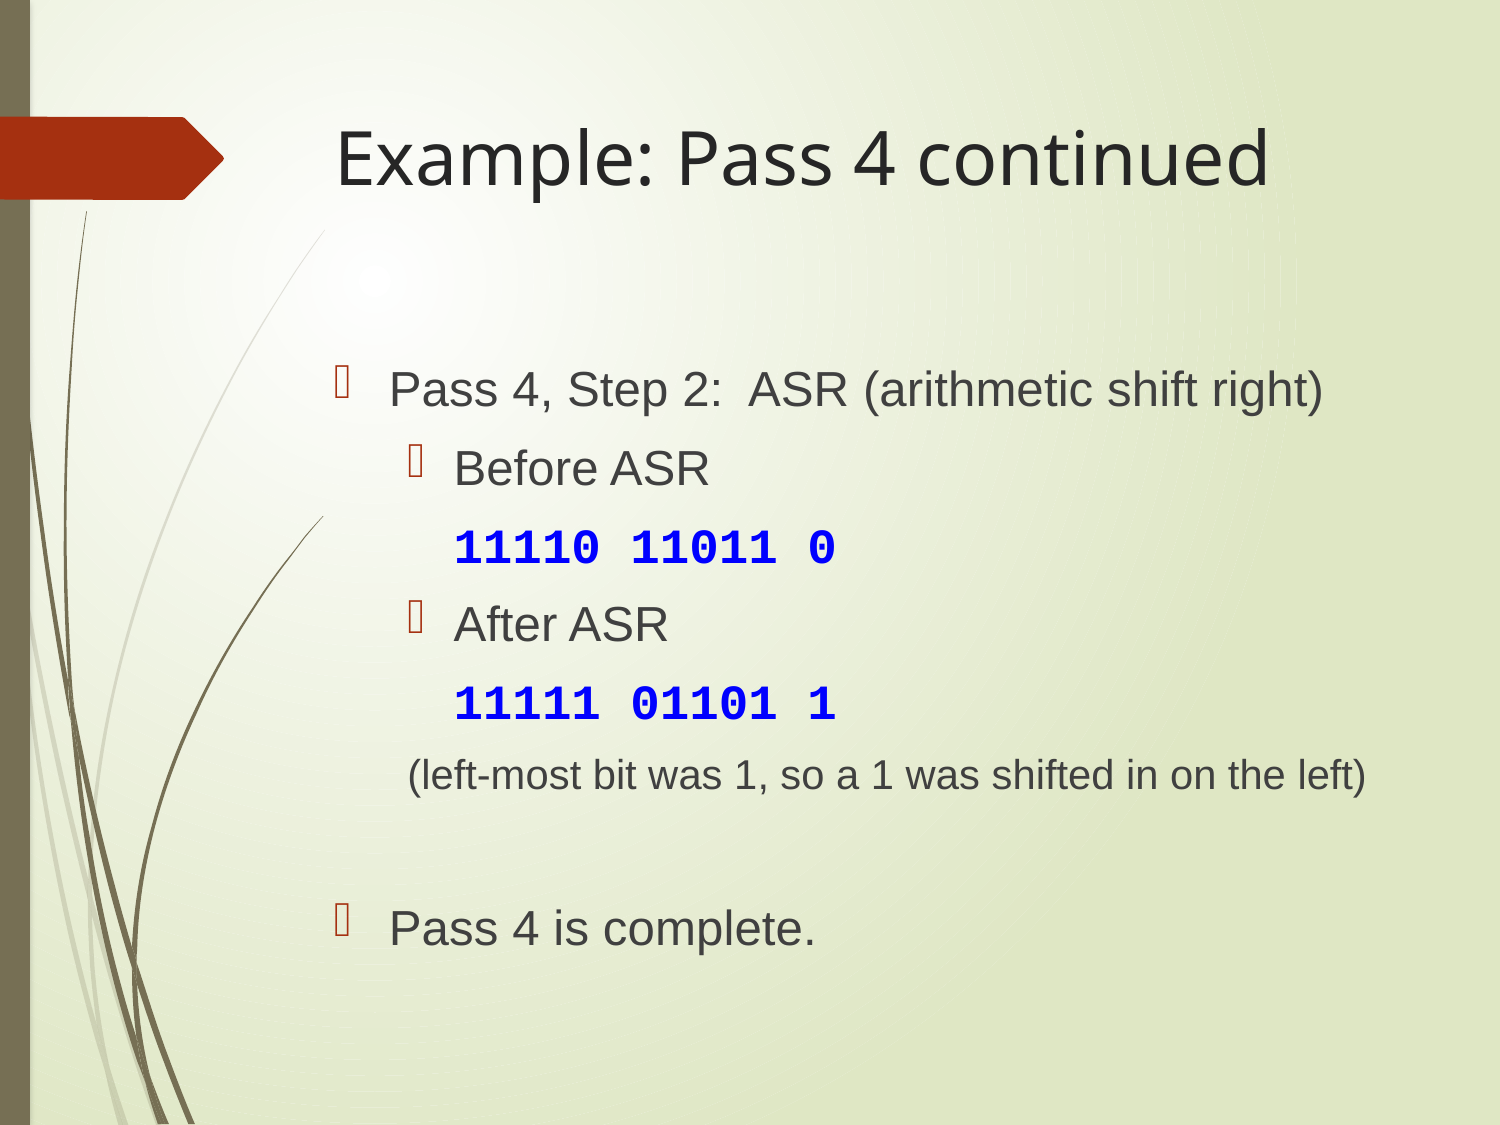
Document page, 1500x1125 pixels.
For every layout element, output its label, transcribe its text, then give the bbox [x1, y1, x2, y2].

list Pass 4, Step 2: ASR (arithmetic shift right) Before ASR 11110 11011 0 After ASR 11111 01101 1 (left-most bit was 1, so a 1 was shifted in on the left) Pass 4 is complete. [318, 350, 1400, 970]
title Example: Pass 4 continued [319, 102, 1400, 313]
